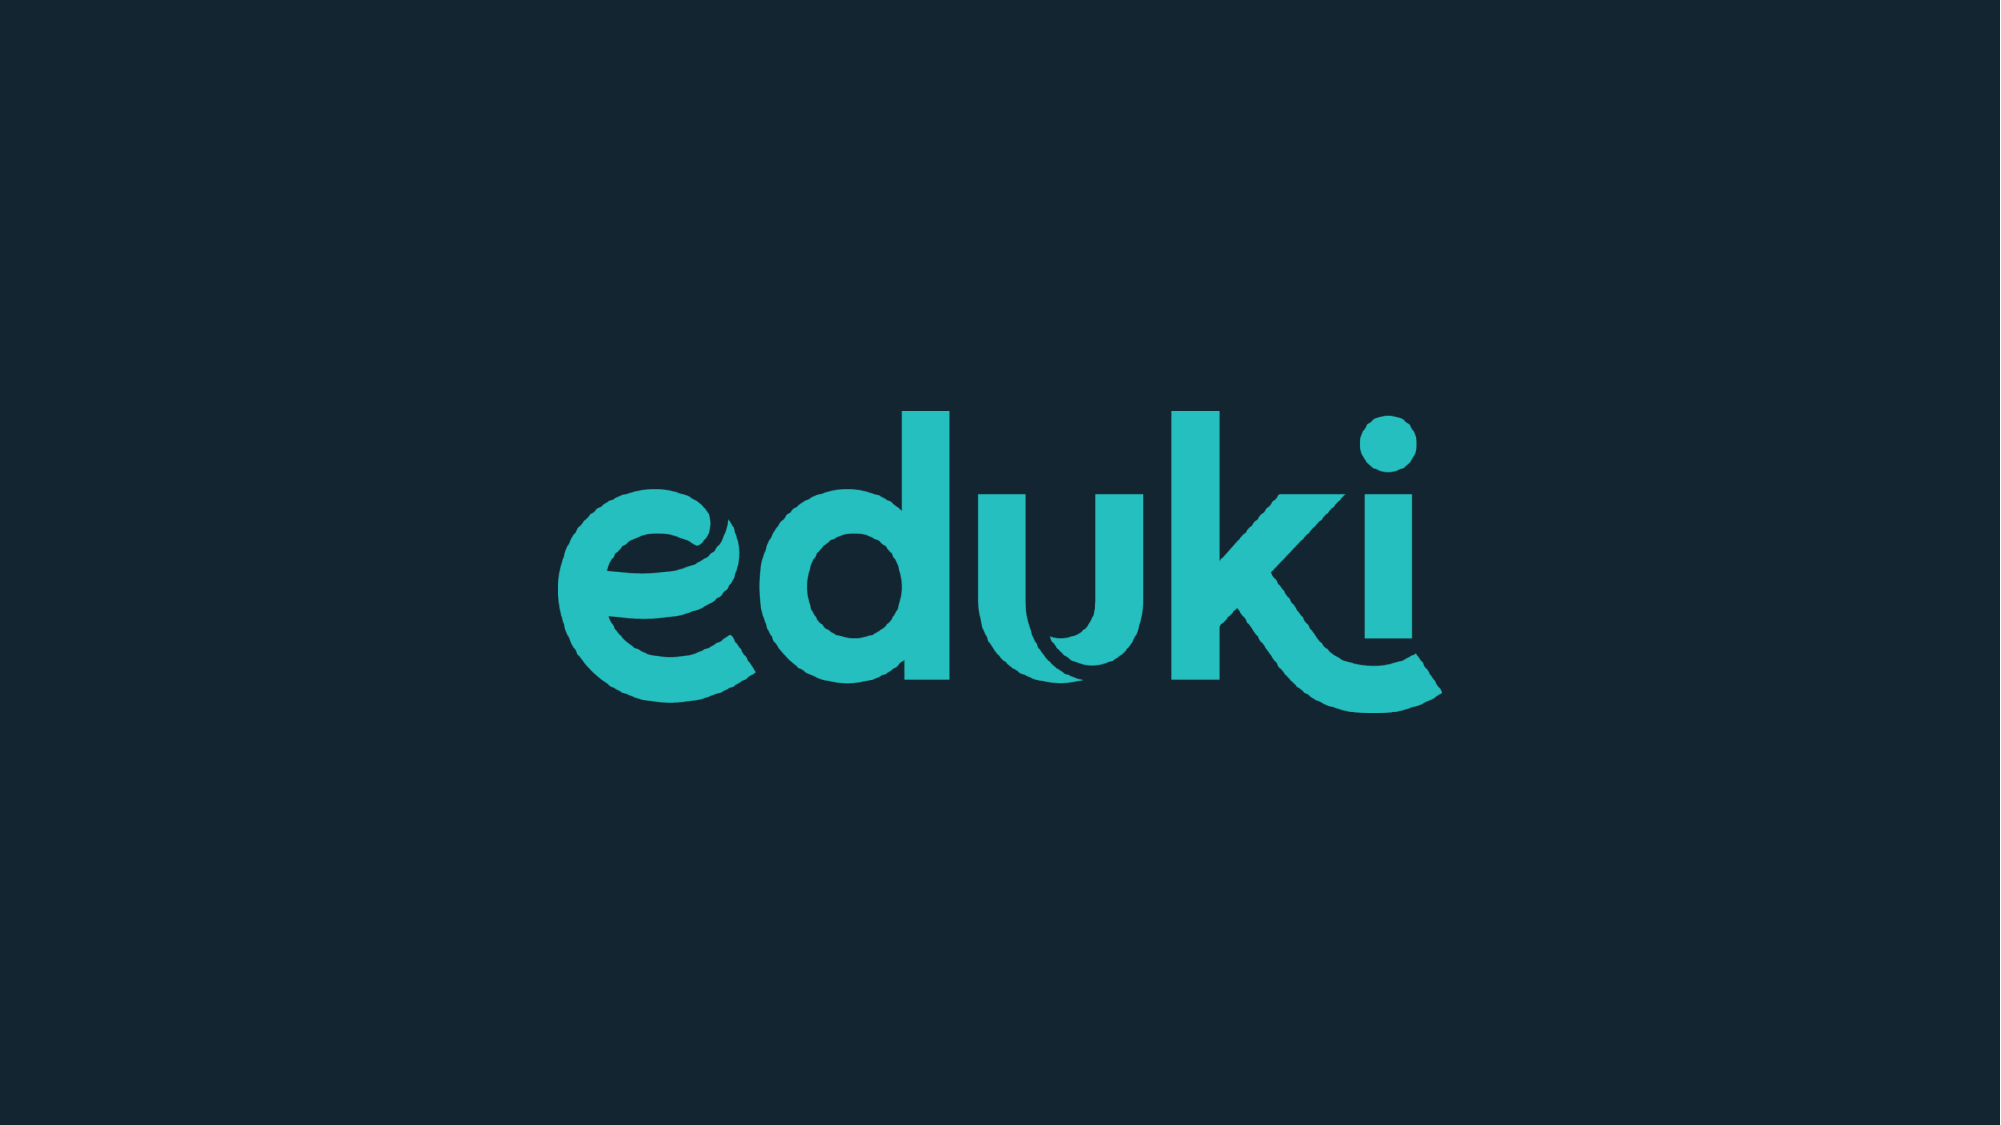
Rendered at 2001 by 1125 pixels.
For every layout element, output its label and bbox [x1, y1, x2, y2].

picture [558, 411, 1442, 713]
